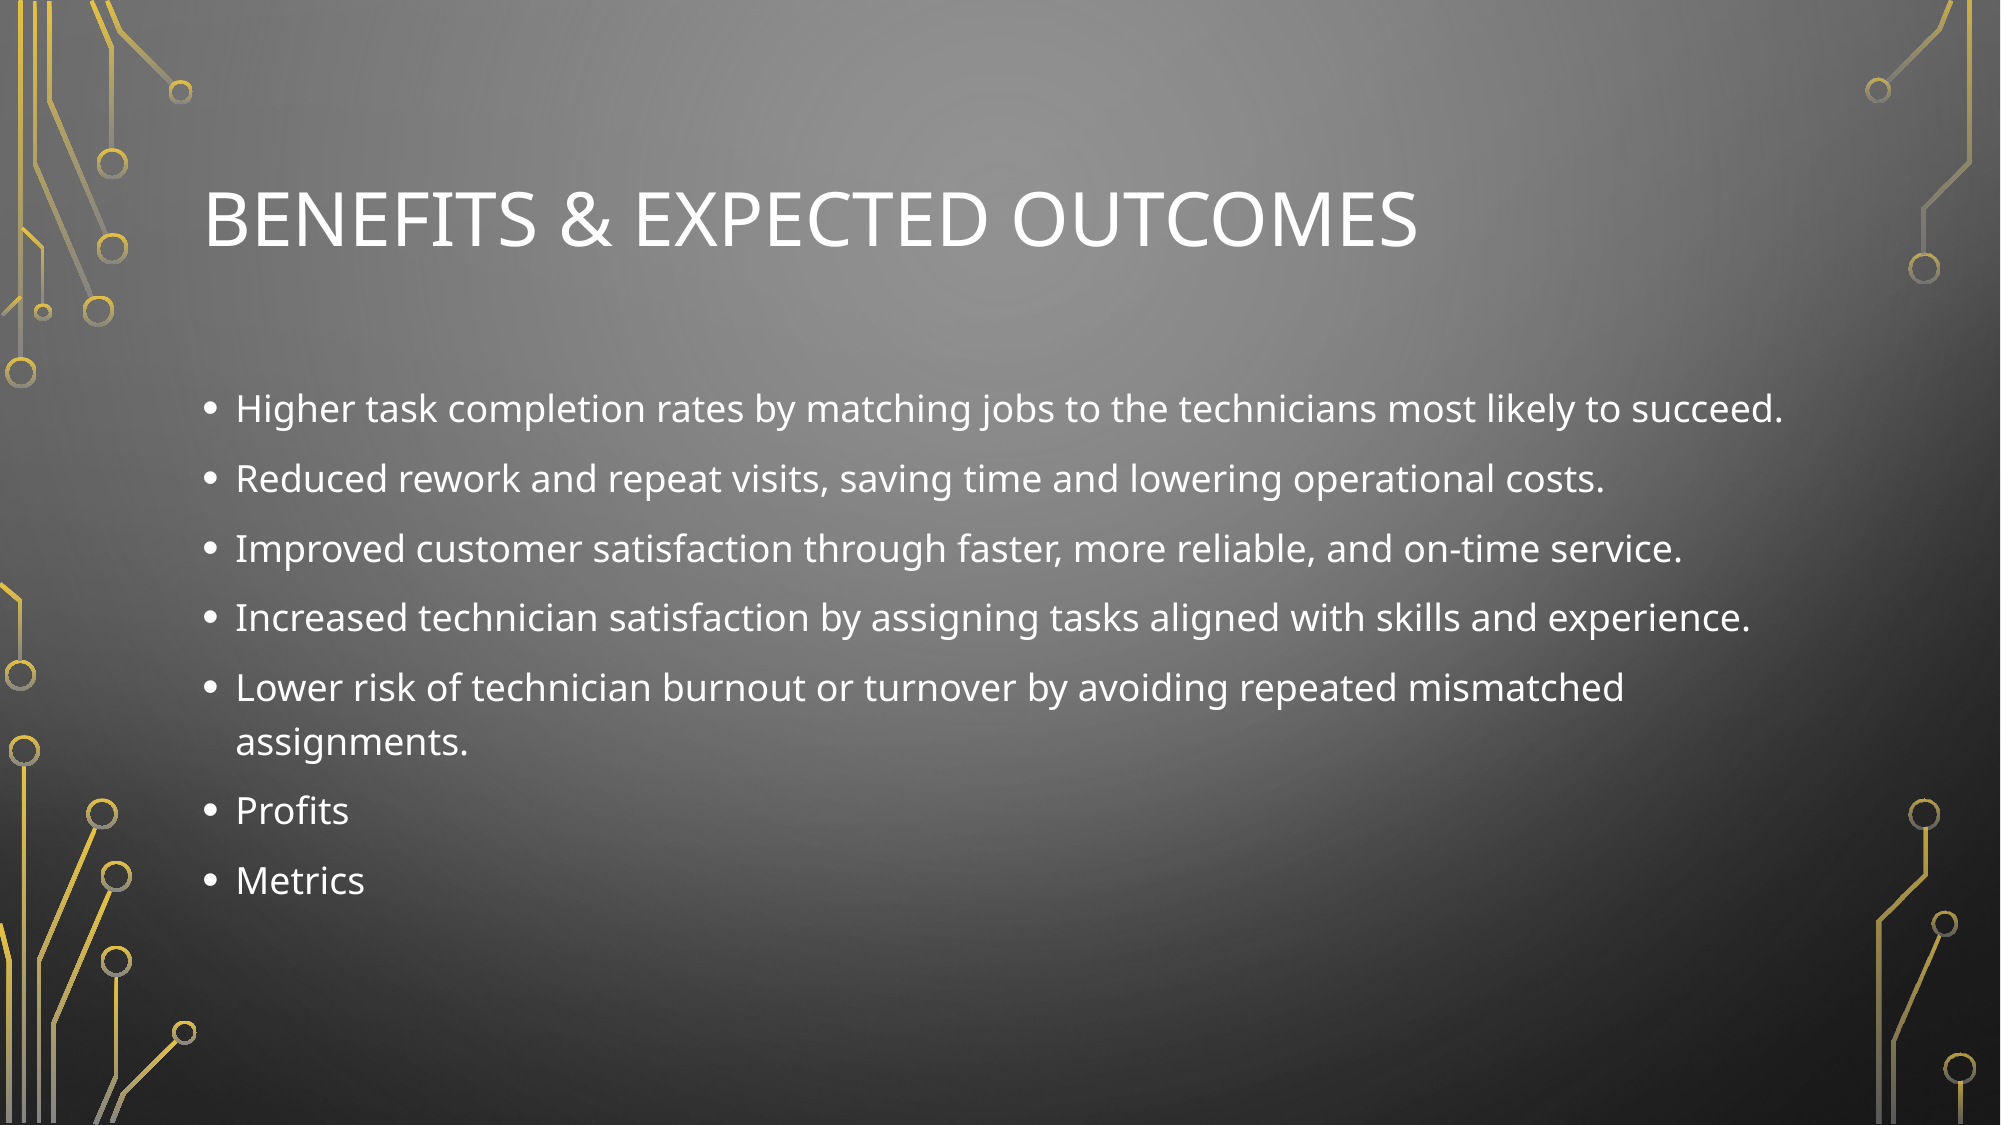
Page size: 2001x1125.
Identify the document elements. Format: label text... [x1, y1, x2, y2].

title Benefits & Expected Outcomes [187, 101, 1813, 344]
list Higher task completion rates by matching jobs to the technicians most likely to succeed. Reduced rework and repeat visits, saving time and lowering operational costs. Improved customer satisfaction through faster, more reliable, and on-time service. Increased technician satisfaction by assigning tasks aligned with skills and experience. Lower risk of technician burnout or turnover by avoiding repeated mismatched assignments. Profits Metrics [187, 369, 1813, 950]
